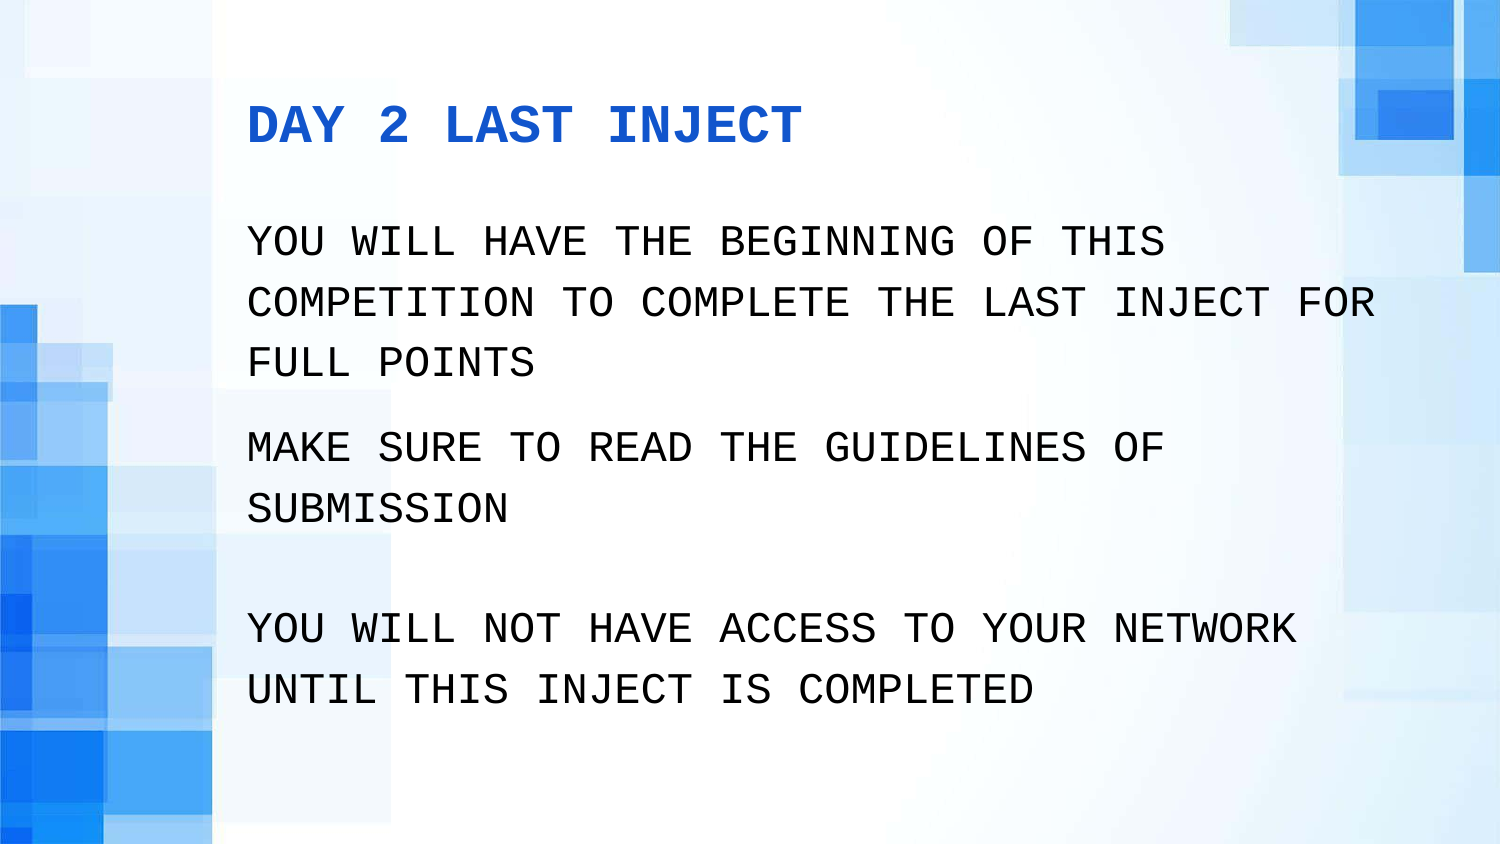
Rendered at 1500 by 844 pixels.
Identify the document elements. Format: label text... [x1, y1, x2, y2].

picture [0, 0, 1500, 844]
title DAY 2 LAST INJECT [231, 72, 1449, 167]
list YOU WILL HAVE THE BEGINNING OF THIS COMPETITION TO COMPLETE THE LAST INJECT FOR FULL POINTS MAKE SURE TO READ THE GUIDELINES OF SUBMISSION YOU WILL NOT HAVE ACCESS TO YOUR NETWORK UNTIL THIS INJECT IS COMPLETED [231, 189, 1449, 750]
